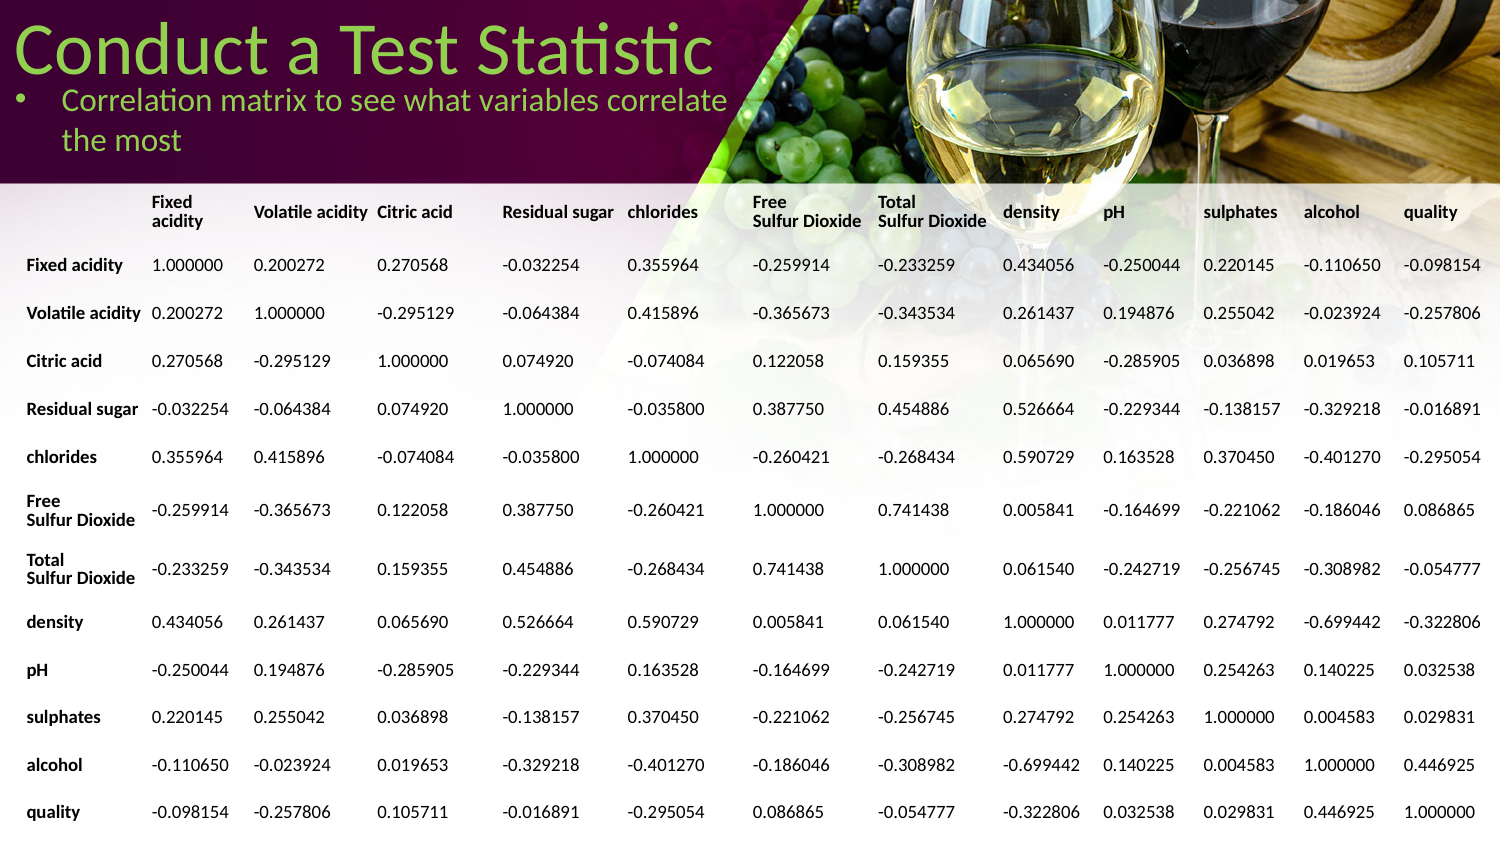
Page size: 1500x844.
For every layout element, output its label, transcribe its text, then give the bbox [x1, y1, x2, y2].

table_cell -0.023924 [1301, 290, 1401, 339]
table_cell 1.000000 [625, 435, 750, 483]
table_cell -0.054777 [1401, 542, 1499, 600]
table_cell 0.011777 [1000, 648, 1100, 695]
table_cell 0.200272 [149, 290, 251, 339]
table_cell chlorides [24, 435, 149, 483]
table_cell 0.122058 [374, 483, 499, 542]
table_cell 0.122058 [750, 339, 875, 387]
table_cell 1.000000 [1301, 743, 1401, 790]
table_cell 0.105711 [1401, 339, 1499, 387]
table_cell 0.270568 [149, 339, 251, 387]
table_cell 0.274792 [1000, 695, 1100, 743]
table_cell 0.061540 [875, 600, 1000, 648]
table_cell -0.164699 [1100, 483, 1200, 542]
table_cell -0.138157 [1200, 387, 1301, 435]
table_cell -0.329218 [1301, 387, 1401, 435]
table_cell 0.220145 [149, 695, 251, 743]
table_cell -0.221062 [1200, 483, 1301, 542]
table_cell 0.019653 [1301, 339, 1401, 387]
table_cell -0.074084 [374, 435, 499, 483]
table_cell 0.159355 [875, 339, 1000, 387]
table_cell -0.098154 [149, 790, 251, 838]
table_cell 0.032538 [1100, 790, 1200, 838]
table_header Volatile acidity [251, 184, 374, 243]
table_cell 0.415896 [251, 435, 374, 483]
table_cell -0.032254 [499, 243, 625, 290]
table_cell 0.434056 [1000, 243, 1100, 290]
table_cell -0.268434 [875, 435, 1000, 483]
table_cell sulphates [24, 695, 149, 743]
table_header quality [1401, 184, 1499, 243]
table_cell -0.074084 [625, 339, 750, 387]
table_cell 0.526664 [499, 600, 625, 648]
table_cell -0.699442 [1000, 743, 1100, 790]
table_cell 0.004583 [1200, 743, 1301, 790]
table_cell 0.254263 [1100, 695, 1200, 743]
table_cell 1.000000 [750, 483, 875, 542]
table_cell -0.233259 [149, 542, 251, 600]
table_cell 0.590729 [625, 600, 750, 648]
table_header chlorides [625, 184, 750, 243]
table_cell 0.086865 [1401, 483, 1499, 542]
table_cell -0.365673 [251, 483, 374, 542]
table_cell -0.308982 [875, 743, 1000, 790]
table_cell -0.016891 [1401, 387, 1499, 435]
table_cell -0.308982 [1301, 542, 1401, 600]
table_cell 0.029831 [1200, 790, 1301, 838]
table_cell 0.200272 [251, 243, 374, 290]
table_cell -0.322806 [1401, 600, 1499, 648]
table_cell 1.000000 [499, 387, 625, 435]
table_cell 0.454886 [875, 387, 1000, 435]
table_cell 0.355964 [149, 435, 251, 483]
table_cell 0.446925 [1301, 790, 1401, 838]
table_header alcohol [1301, 184, 1401, 243]
table_cell -0.343534 [251, 542, 374, 600]
table_cell 0.526664 [1000, 387, 1100, 435]
text_box Correlation matrix to see what variables correlate the most [0, 71, 750, 166]
table_cell 0.355964 [625, 243, 750, 290]
table_header sulphates [1200, 184, 1301, 243]
table_cell -0.064384 [251, 387, 374, 435]
table_cell -0.229344 [499, 648, 625, 695]
table_cell 0.434056 [149, 600, 251, 648]
table_cell 0.741438 [875, 483, 1000, 542]
table_cell 0.036898 [1200, 339, 1301, 387]
table_cell -0.138157 [499, 695, 625, 743]
table_cell -0.186046 [1301, 483, 1401, 542]
table_cell Volatile acidity [24, 290, 149, 339]
table_cell -0.295129 [251, 339, 374, 387]
table_cell -0.032254 [149, 387, 251, 435]
picture [0, 0, 1500, 844]
table_cell -0.401270 [1301, 435, 1401, 483]
table_cell -0.229344 [1100, 387, 1200, 435]
table_header Fixed acidity [149, 184, 251, 243]
table_cell 0.163528 [625, 648, 750, 695]
table_cell -0.242719 [1100, 542, 1200, 600]
table_cell 1.000000 [1401, 790, 1499, 838]
table_cell 0.163528 [1100, 435, 1200, 483]
table_cell 0.140225 [1301, 648, 1401, 695]
table_cell 0.261437 [251, 600, 374, 648]
table_cell pH [24, 648, 149, 695]
table_cell -0.233259 [875, 243, 1000, 290]
table_cell -0.250044 [149, 648, 251, 695]
table_cell -0.110650 [1301, 243, 1401, 290]
table_cell 0.086865 [750, 790, 875, 838]
table_cell -0.401270 [625, 743, 750, 790]
table_cell -0.260421 [625, 483, 750, 542]
table_cell Citric acid [24, 339, 149, 387]
table_cell -0.186046 [750, 743, 875, 790]
table_cell 0.194876 [1100, 290, 1200, 339]
table_cell 0.255042 [1200, 290, 1301, 339]
table_cell -0.295054 [1401, 435, 1499, 483]
table_cell 0.032538 [1401, 648, 1499, 695]
table_header pH [1100, 184, 1200, 243]
table_cell 0.220145 [1200, 243, 1301, 290]
table_cell 0.036898 [374, 695, 499, 743]
table_cell alcohol [24, 743, 149, 790]
table_cell 1.000000 [1100, 648, 1200, 695]
table_cell 0.074920 [499, 339, 625, 387]
table_cell 0.029831 [1401, 695, 1499, 743]
table_cell -0.259914 [750, 243, 875, 290]
table_header Citric acid [374, 184, 499, 243]
table_cell 0.741438 [750, 542, 875, 600]
table_cell -0.699442 [1301, 600, 1401, 648]
table_cell 0.446925 [1401, 743, 1499, 790]
table_cell -0.260421 [750, 435, 875, 483]
table_cell 1.000000 [251, 290, 374, 339]
table_cell -0.343534 [875, 290, 1000, 339]
table_cell density [24, 600, 149, 648]
table_cell 0.194876 [251, 648, 374, 695]
table_header Total Sulfur Dioxide [875, 184, 1000, 243]
table_cell 1.000000 [149, 243, 251, 290]
table_cell 0.074920 [374, 387, 499, 435]
table_cell 0.261437 [1000, 290, 1100, 339]
table_cell -0.365673 [750, 290, 875, 339]
table_cell 0.590729 [1000, 435, 1100, 483]
table_cell 0.274792 [1200, 600, 1301, 648]
table_cell 0.005841 [750, 600, 875, 648]
table_cell -0.259914 [149, 483, 251, 542]
table_cell 0.105711 [374, 790, 499, 838]
table_cell -0.054777 [875, 790, 1000, 838]
table_cell -0.295129 [374, 290, 499, 339]
table_header Residual sugar [499, 184, 625, 243]
table_cell 0.415896 [625, 290, 750, 339]
table_cell Fixed acidity [24, 243, 149, 290]
table_cell 1.000000 [1000, 600, 1100, 648]
table_cell 0.005841 [1000, 483, 1100, 542]
table_cell 0.254263 [1200, 648, 1301, 695]
table_cell -0.016891 [499, 790, 625, 838]
table_cell -0.110650 [149, 743, 251, 790]
table_cell -0.256745 [875, 695, 1000, 743]
table_cell 0.011777 [1100, 600, 1200, 648]
title Conduct a Test Statistic [0, 0, 1353, 101]
table_cell 0.061540 [1000, 542, 1100, 600]
table_cell Residual sugar [24, 387, 149, 435]
table_cell -0.098154 [1401, 243, 1499, 290]
table_cell -0.295054 [625, 790, 750, 838]
table_cell -0.023924 [251, 743, 374, 790]
table_cell -0.064384 [499, 290, 625, 339]
table_cell 0.159355 [374, 542, 499, 600]
table_cell 1.000000 [374, 339, 499, 387]
table_cell 0.065690 [1000, 339, 1100, 387]
table_cell quality [24, 790, 149, 838]
table_cell -0.250044 [1100, 243, 1200, 290]
table_cell -0.329218 [499, 743, 625, 790]
table_header density [1000, 184, 1100, 243]
table_cell 1.000000 [875, 542, 1000, 600]
table_cell 0.370450 [625, 695, 750, 743]
table_header Free Sulfur Dioxide [750, 184, 875, 243]
table_cell 0.370450 [1200, 435, 1301, 483]
table_cell 0.387750 [499, 483, 625, 542]
table_cell 0.454886 [499, 542, 625, 600]
table_cell -0.268434 [625, 542, 750, 600]
table_cell -0.285905 [1100, 339, 1200, 387]
table_cell Total Sulfur Dioxide [24, 542, 149, 600]
table_cell -0.256745 [1200, 542, 1301, 600]
table_cell -0.322806 [1000, 790, 1100, 838]
table_cell 0.004583 [1301, 695, 1401, 743]
table_cell 0.255042 [251, 695, 374, 743]
table_cell -0.164699 [750, 648, 875, 695]
table_cell 0.019653 [374, 743, 499, 790]
table_header [24, 184, 149, 243]
table_cell -0.035800 [499, 435, 625, 483]
table_cell -0.257806 [251, 790, 374, 838]
table_cell -0.221062 [750, 695, 875, 743]
table_cell -0.242719 [875, 648, 1000, 695]
table_cell -0.035800 [625, 387, 750, 435]
table_cell -0.257806 [1401, 290, 1499, 339]
table_cell Free Sulfur Dioxide [24, 483, 149, 542]
table_cell 0.387750 [750, 387, 875, 435]
table_cell 0.140225 [1100, 743, 1200, 790]
table_cell 1.000000 [1200, 695, 1301, 743]
table_cell 0.270568 [374, 243, 499, 290]
table_cell -0.285905 [374, 648, 499, 695]
table_cell 0.065690 [374, 600, 499, 648]
